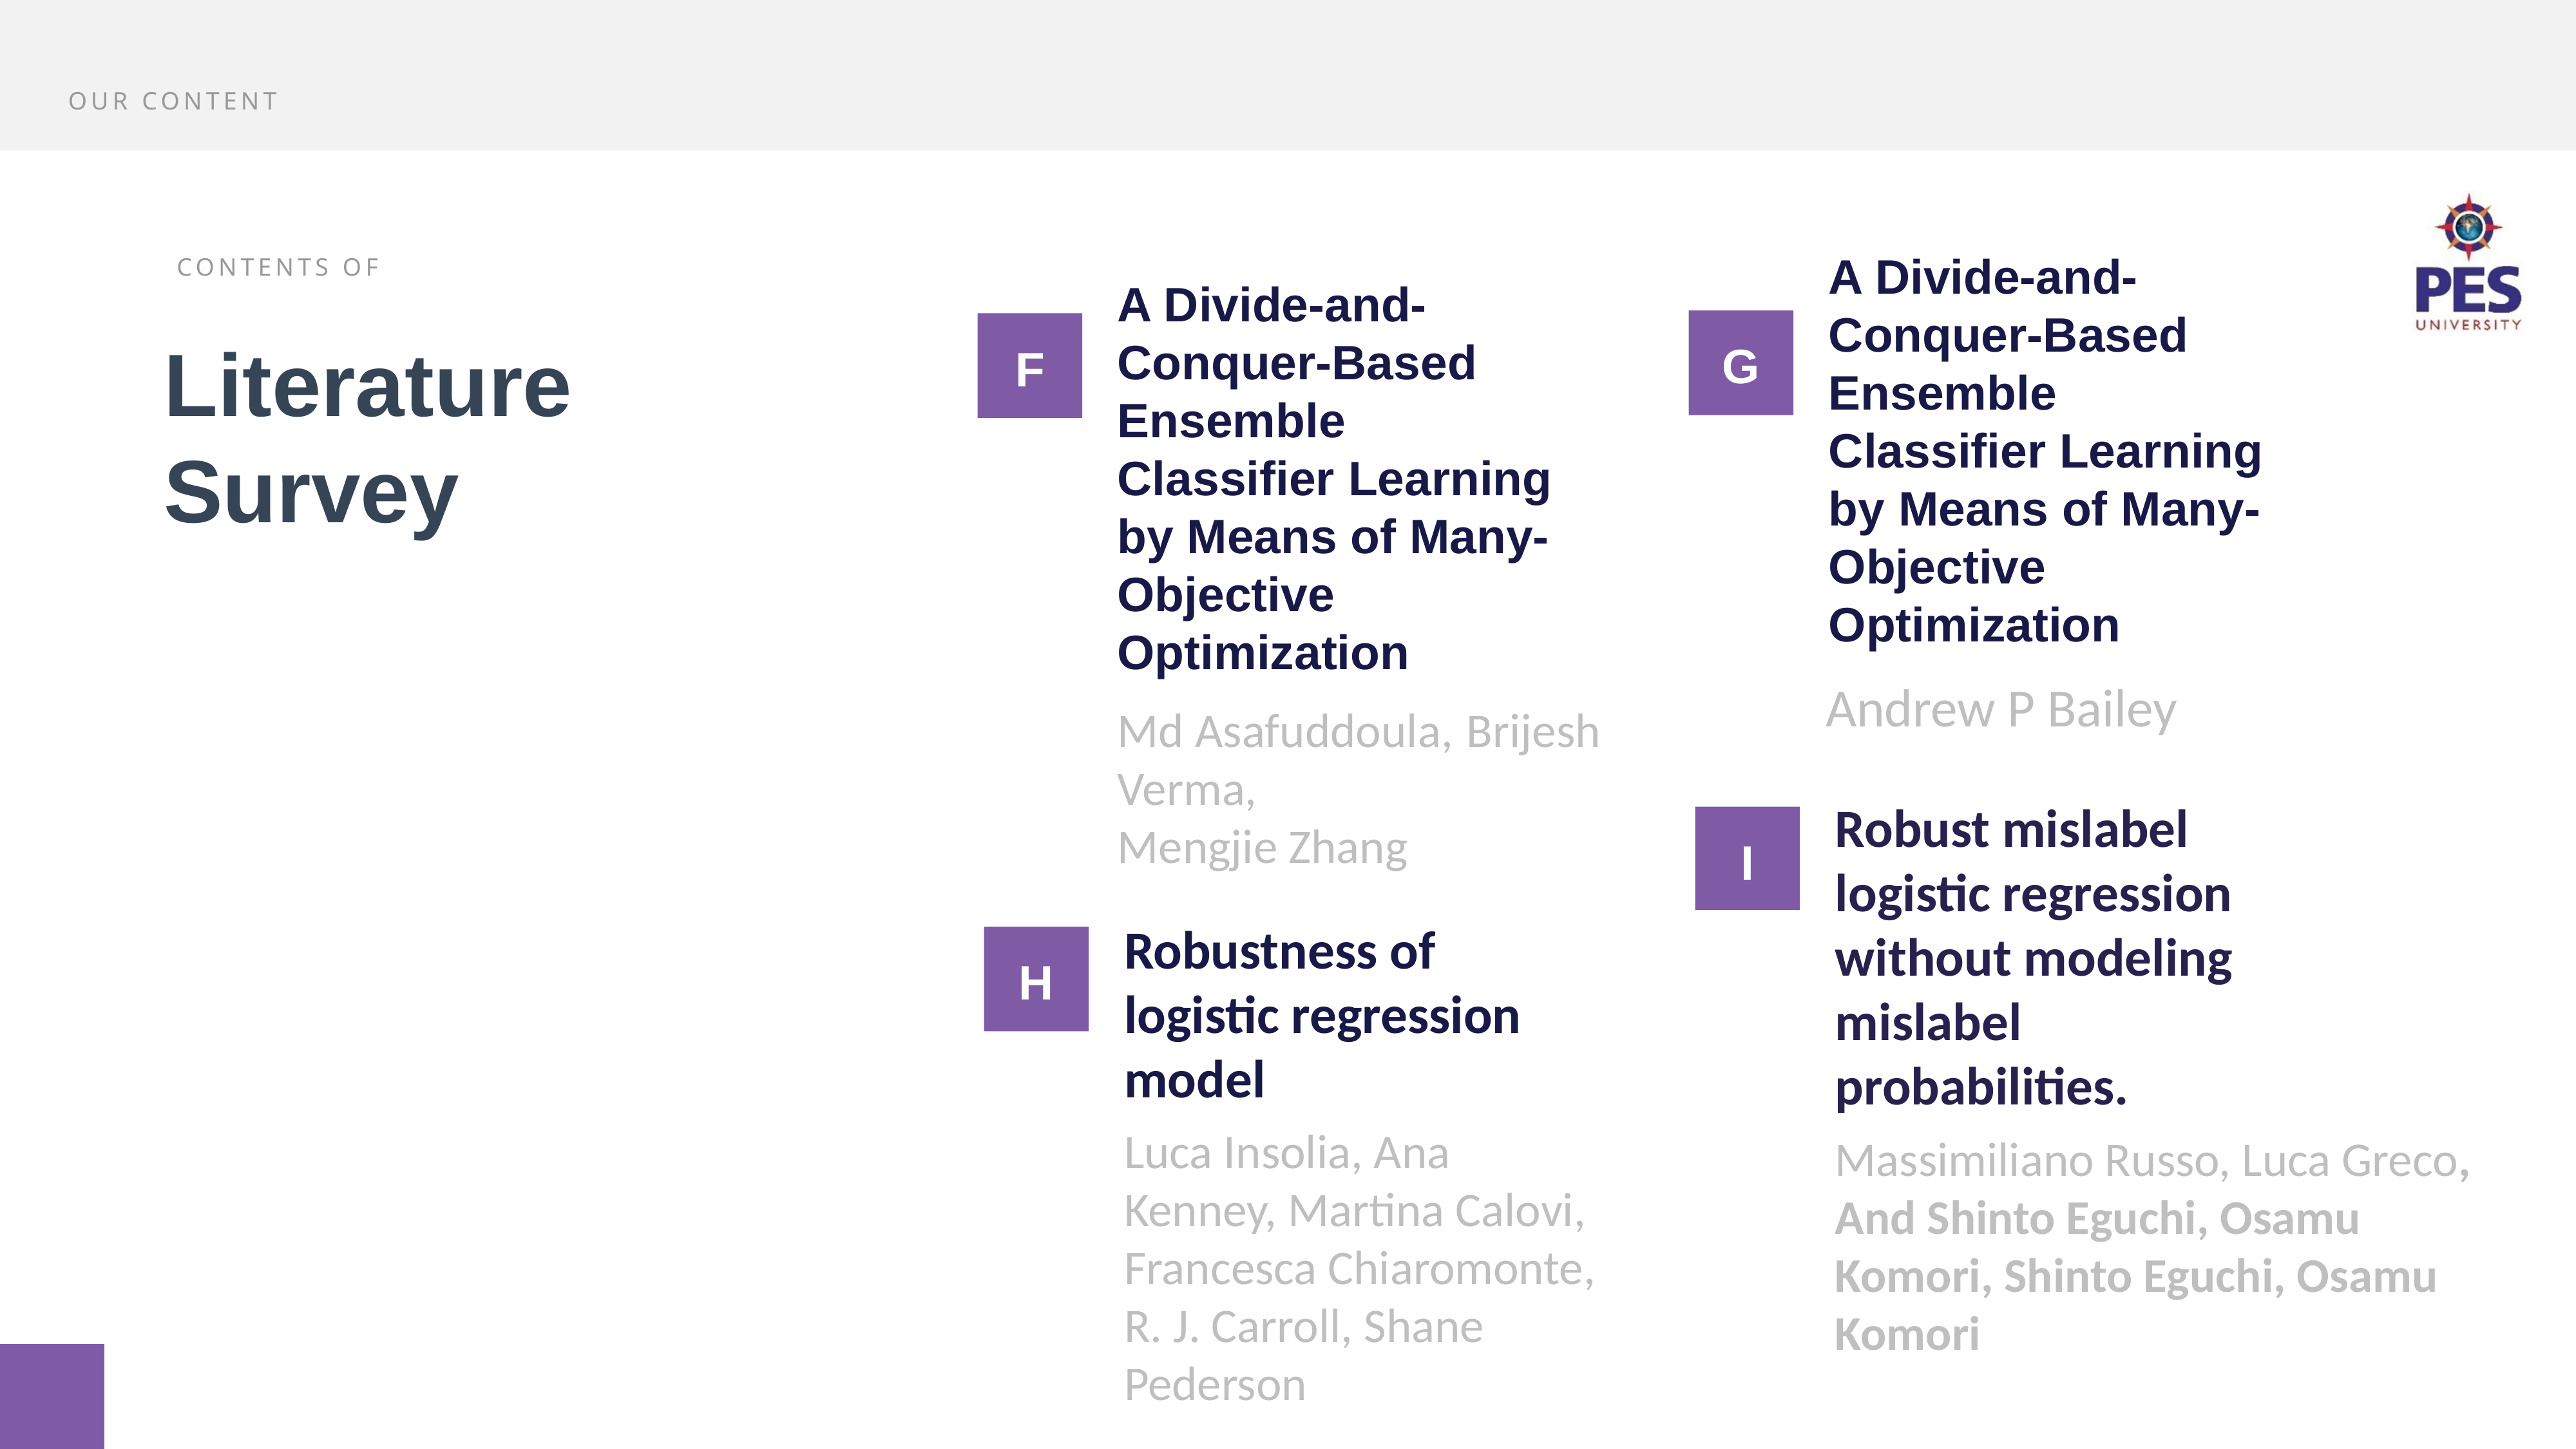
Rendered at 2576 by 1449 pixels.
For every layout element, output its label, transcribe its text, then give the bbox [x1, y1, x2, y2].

picture [0, 1344, 104, 1449]
text_box Robustness of logistic regression model [1114, 911, 1570, 1113]
text_box Luca Insolia, Ana Kenney, Martina Calovi, Francesca Chiaromonte, R. J. Carroll, Shane Pederson [1114, 1115, 1612, 1415]
text_box Andrew P Bailey [1816, 668, 2272, 743]
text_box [1688, 310, 1794, 415]
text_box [154, 247, 792, 547]
picture [2399, 186, 2539, 341]
text_box Robust mislabel logistic regression without modeling mislabel probabilities. [1826, 788, 2282, 1121]
text_box A Divide-and-Conquer-Based Ensemble Classifier Learning by Means of Many-Objective Optimization [1108, 269, 1563, 684]
text_box A Divide-and-Conquer-Based Ensemble Classifier Learning by Means of Many-Objective Optimization [1819, 241, 2275, 656]
text_box Md Asafuddoula, Brijesh Verma, Mengjie Zhang [1108, 694, 1714, 878]
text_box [1695, 806, 1800, 911]
text_box Massimiliano Russo, Luca Greco, And Shinto Eguchi, Osamu Komori, Shinto Eguchi, Osamu Komori [1826, 1123, 2495, 1365]
text_box OUR CONTENT [59, 81, 287, 120]
text_box [0, 0, 2576, 151]
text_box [984, 926, 1089, 1032]
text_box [977, 313, 1083, 418]
